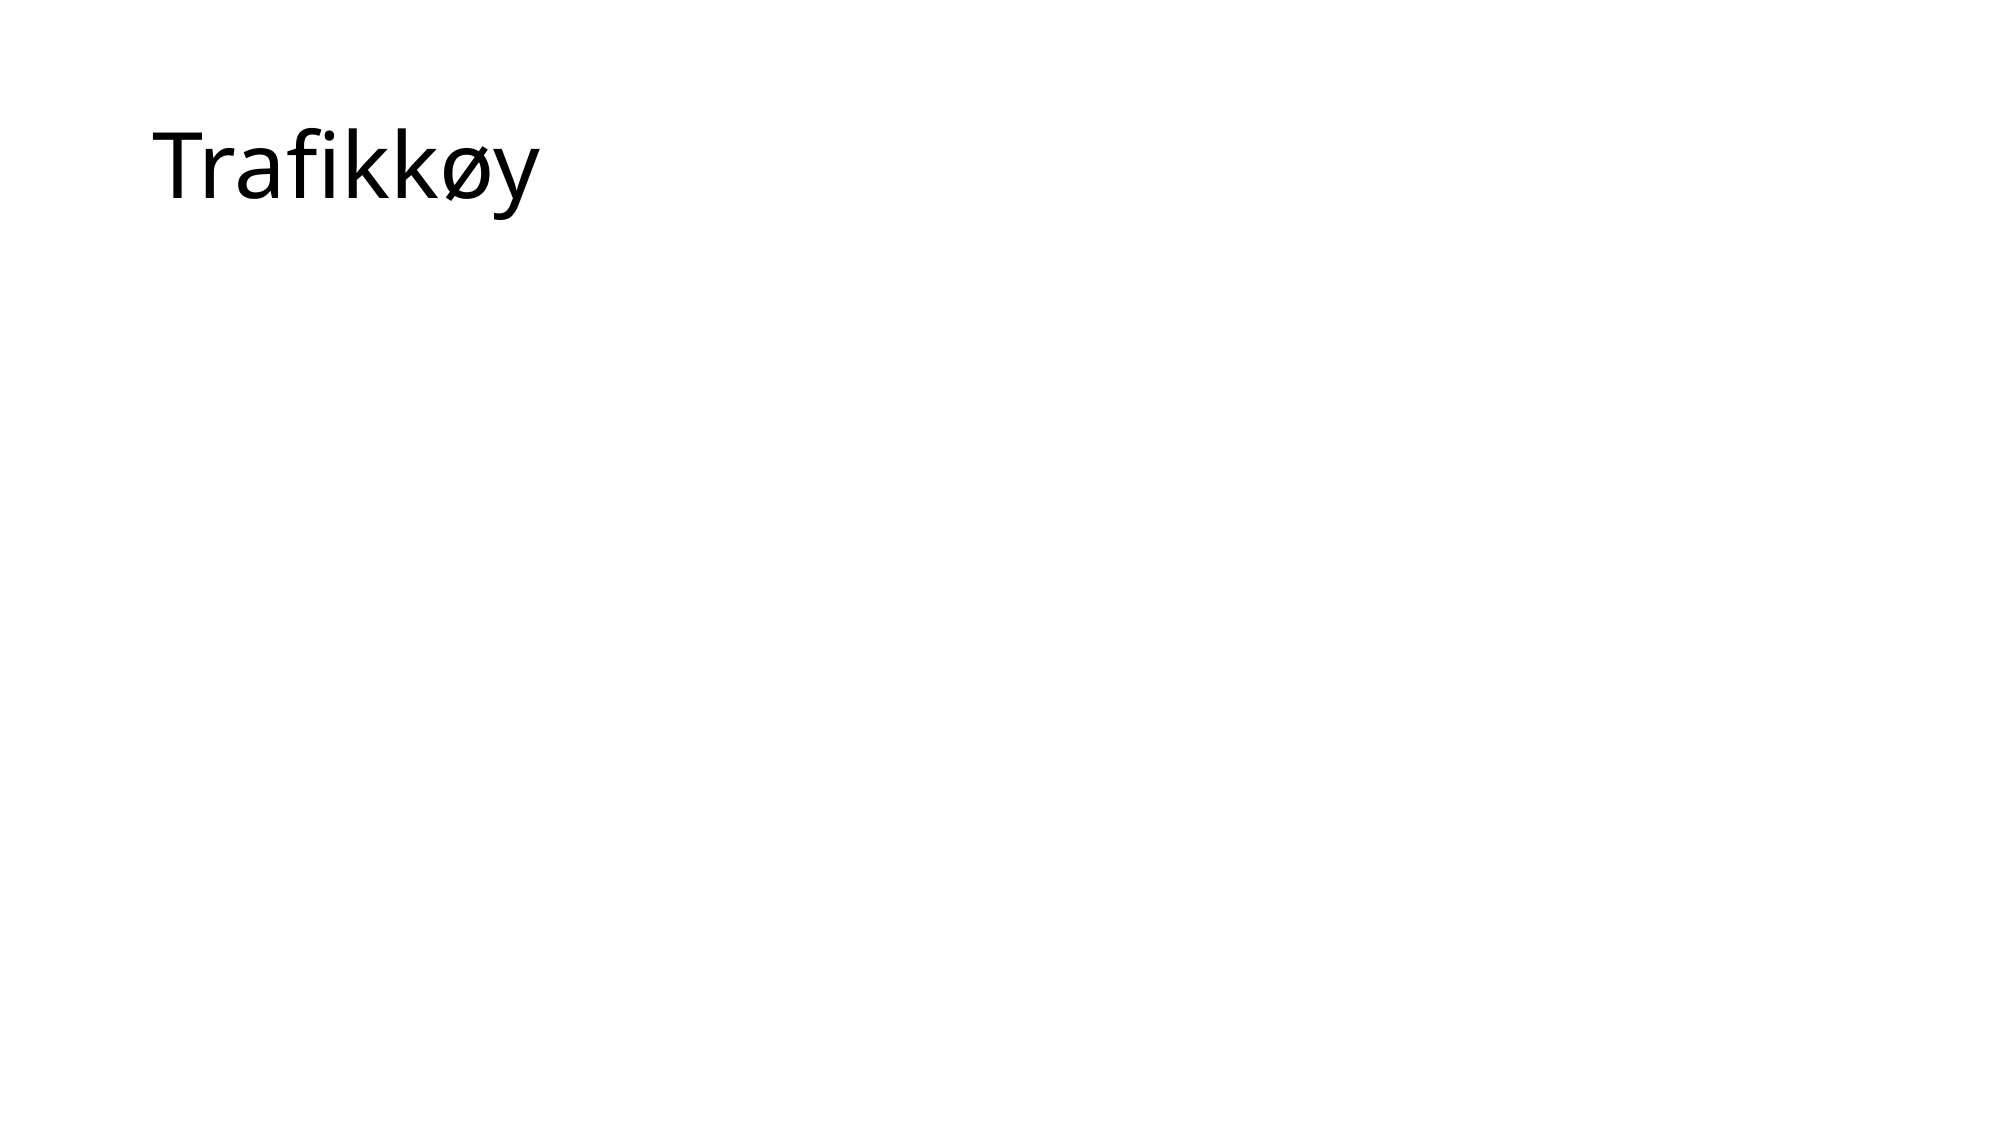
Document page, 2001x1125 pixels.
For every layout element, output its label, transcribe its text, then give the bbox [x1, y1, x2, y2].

title Trafikkøy [137, 59, 1863, 278]
